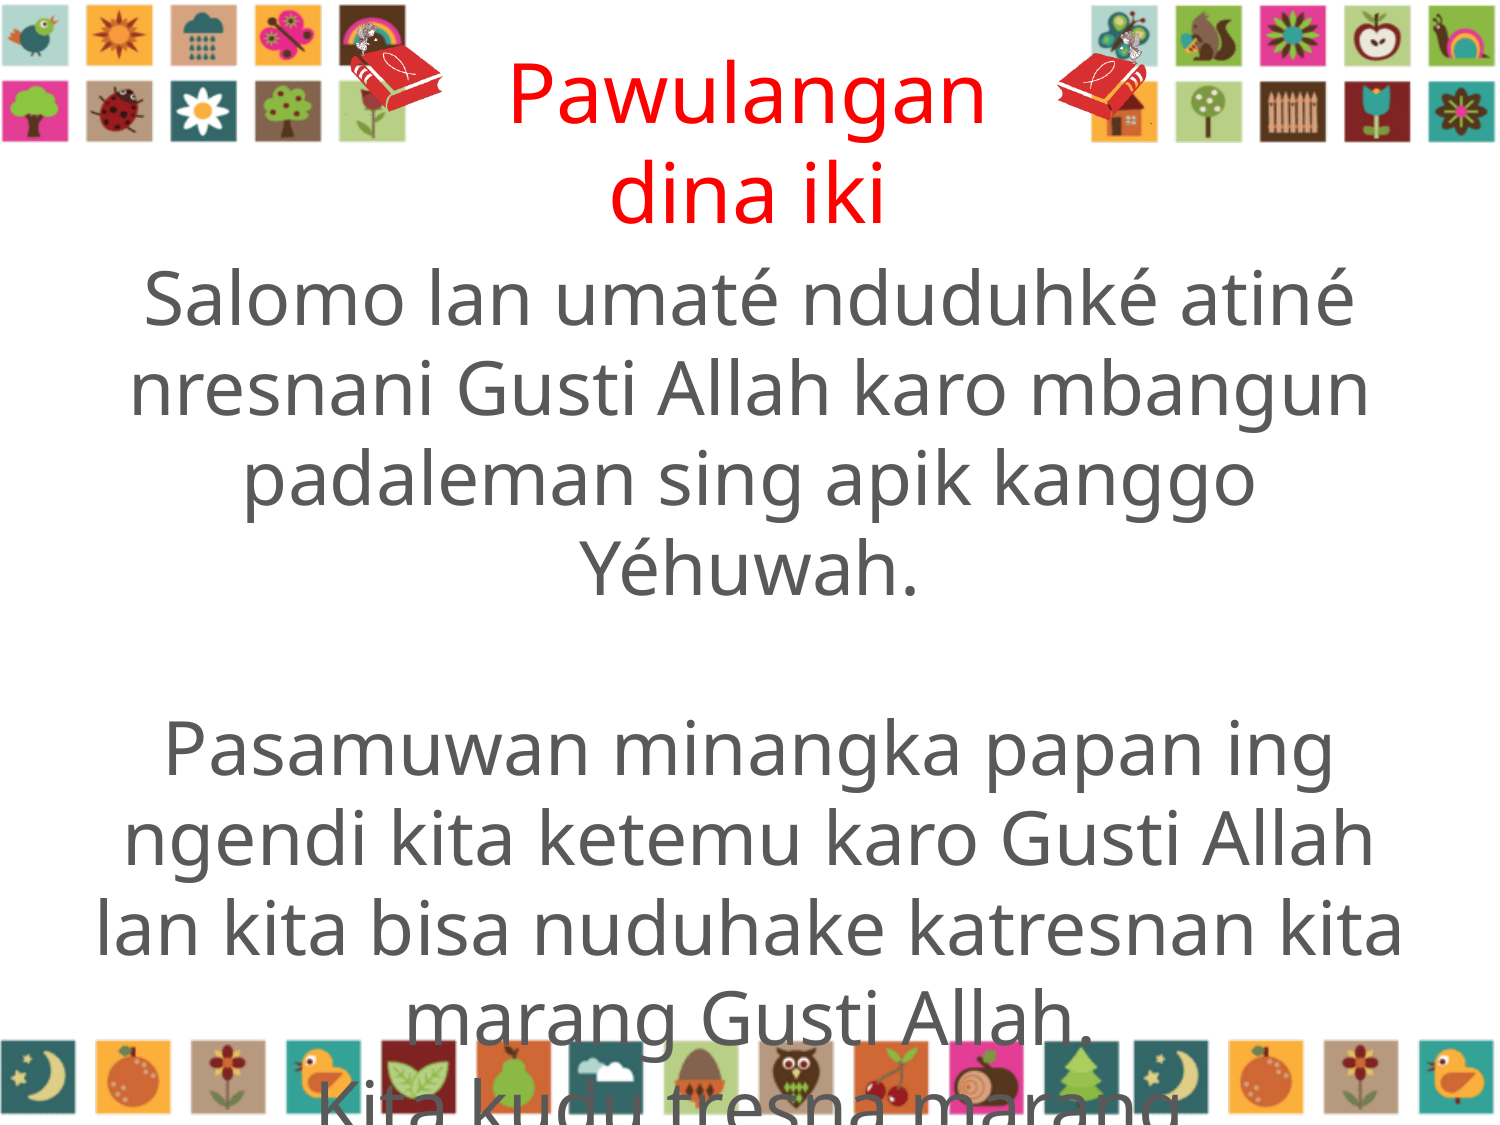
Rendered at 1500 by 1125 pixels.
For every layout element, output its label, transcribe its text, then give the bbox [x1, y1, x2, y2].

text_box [0, 1028, 1500, 1118]
picture [0, 3, 475, 150]
text_box Pawulangan dina iki [415, 33, 1081, 243]
picture [1025, 3, 1500, 150]
text_box Salomo lan umaté nduduhké atiné nresnani Gusti Allah karo mbangun padaleman sing apik kanggo Yéhuwah. Pasamuwan minangka papan ing ngendi kita ketemu karo Gusti Allah lan kita bisa nuduhake katresnan kita marang Gusti Allah. Kita kudu tresna marang pasamuwan kita. [76, 243, 1424, 1027]
